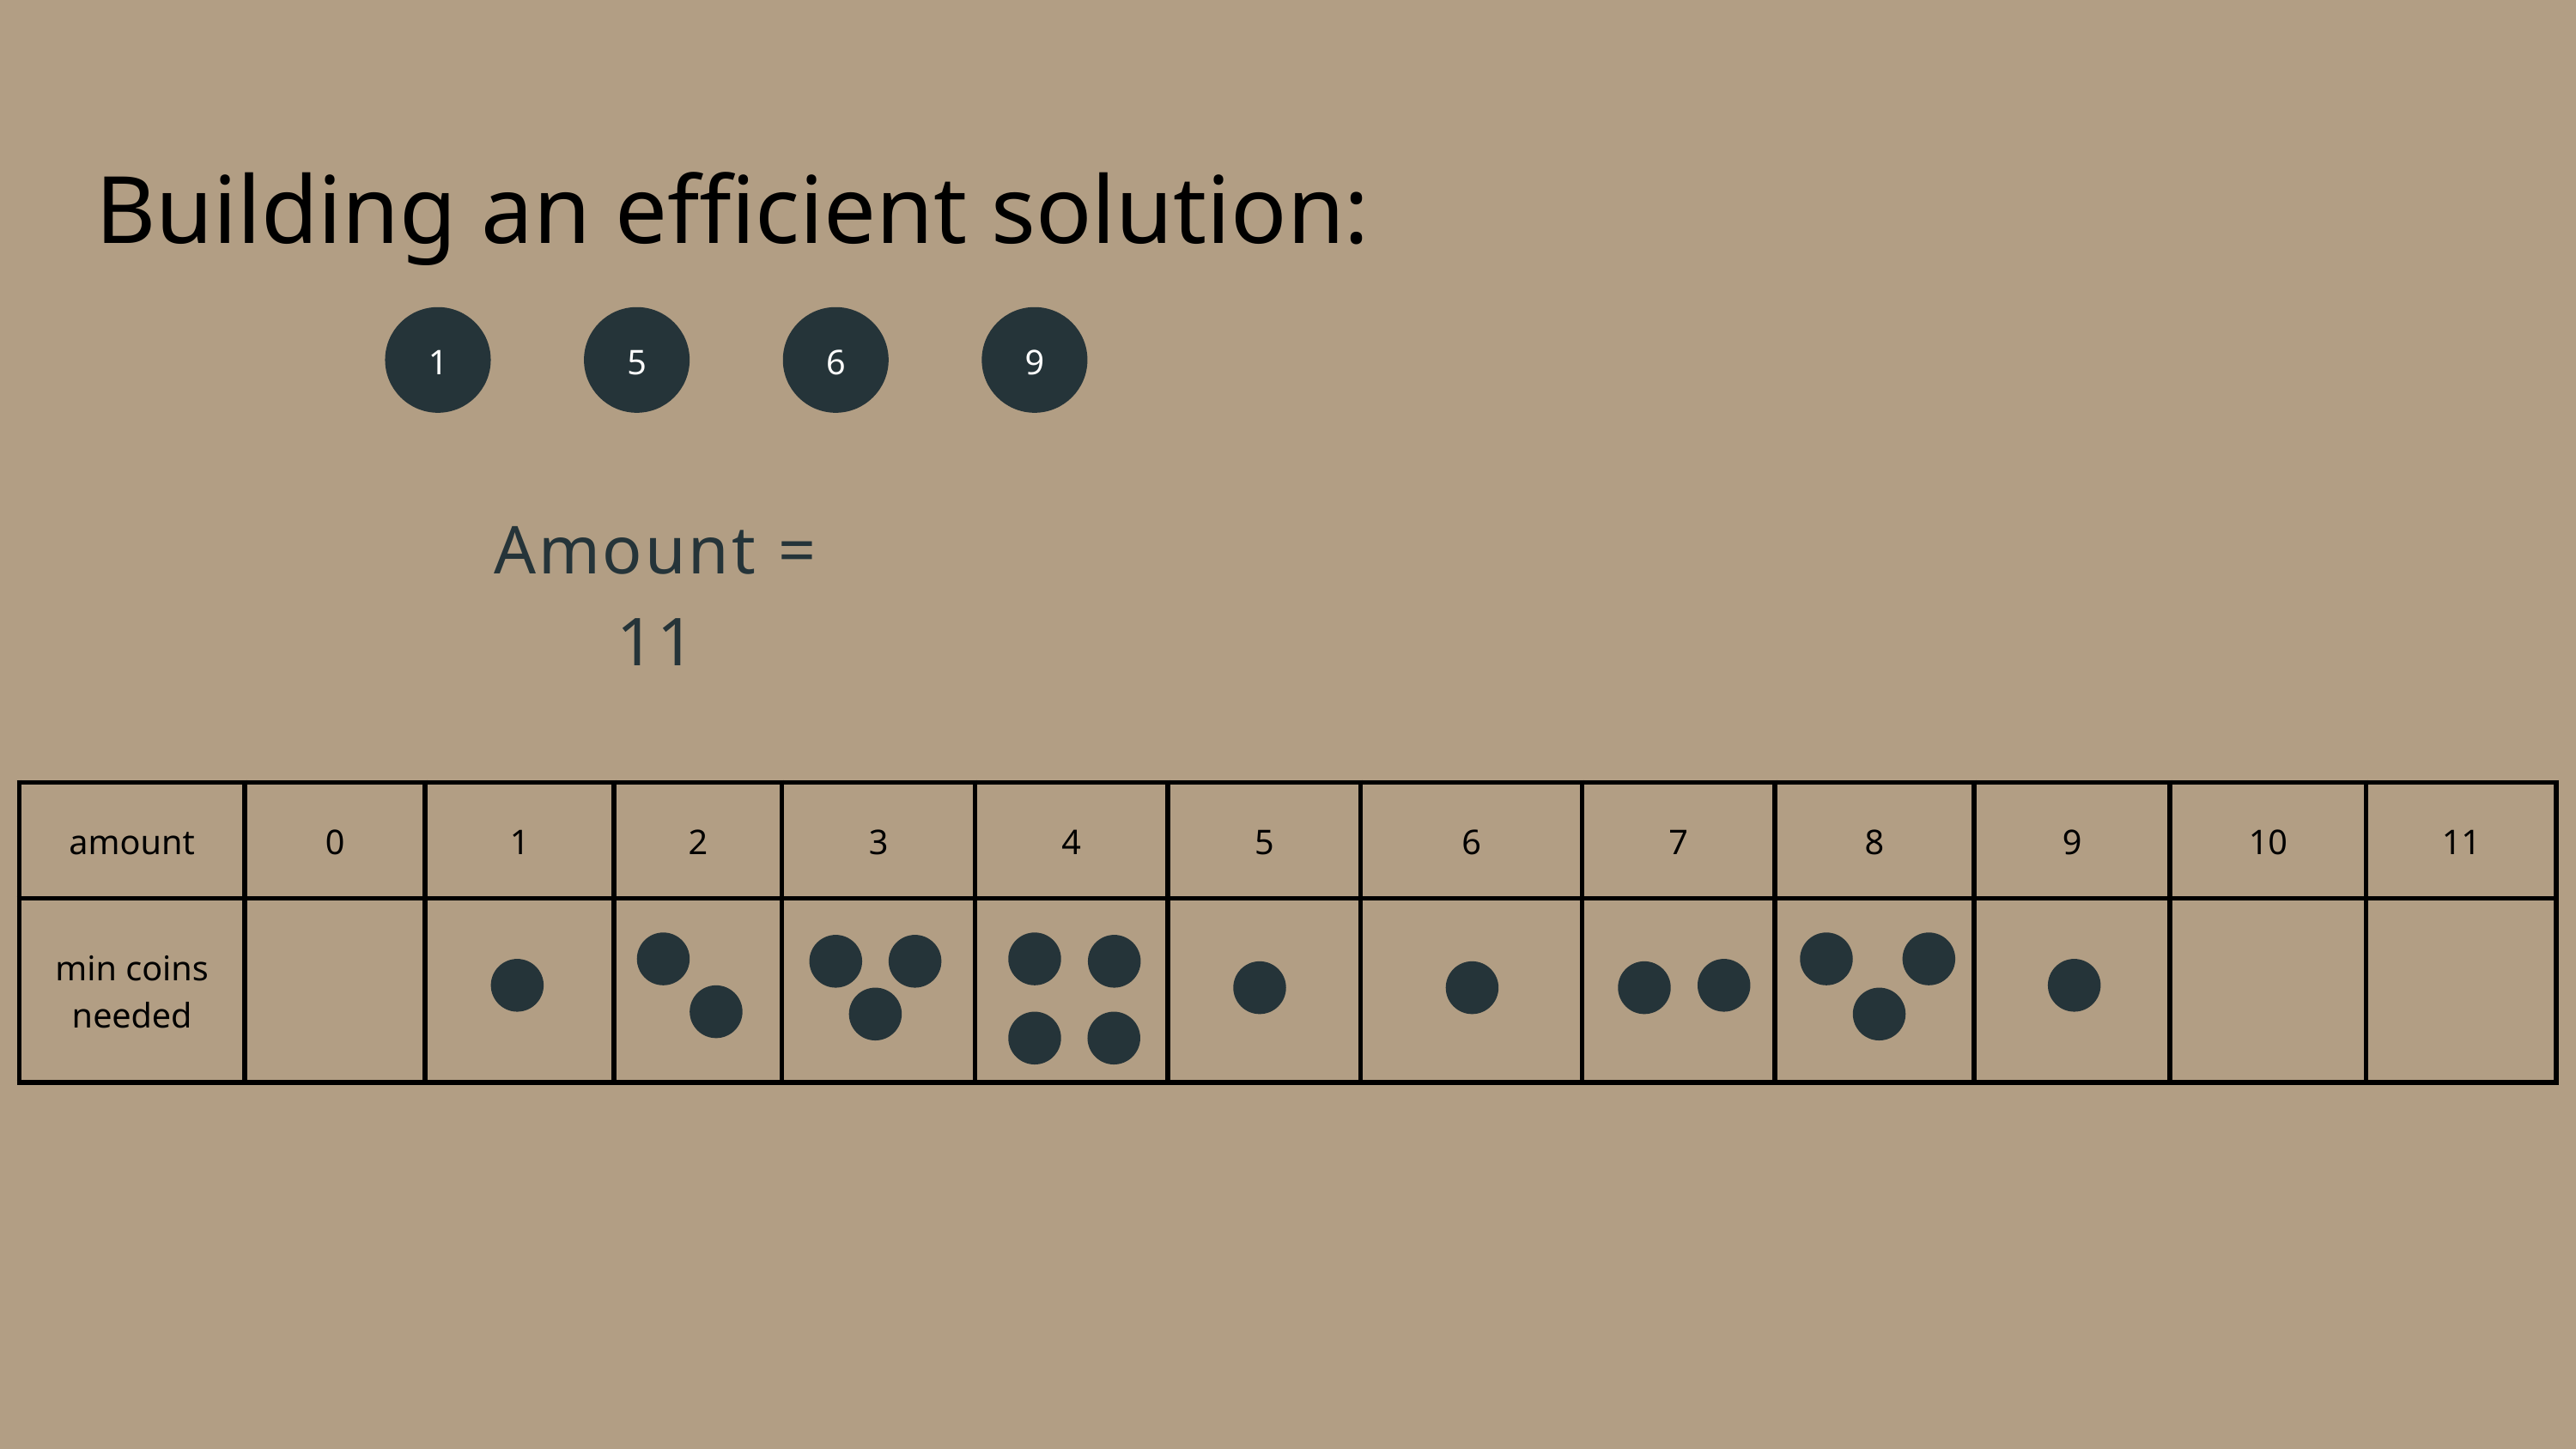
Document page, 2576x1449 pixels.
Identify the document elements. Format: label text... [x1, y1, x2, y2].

table_cell [617, 900, 780, 1080]
table_header 6 [1363, 785, 1580, 896]
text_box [385, 306, 491, 414]
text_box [1800, 932, 1853, 986]
table_cell [784, 900, 973, 1080]
table_header 8 [1777, 785, 1971, 896]
text_box Amount = 11 [477, 494, 836, 680]
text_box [1852, 987, 1906, 1041]
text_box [1445, 961, 1499, 1015]
table_cell [1363, 900, 1580, 1080]
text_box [1902, 932, 1956, 986]
table_cell [1584, 900, 1772, 1080]
table_header 3 [784, 785, 973, 896]
table_cell [2172, 900, 2364, 1080]
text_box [848, 987, 902, 1041]
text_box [782, 306, 890, 414]
table_cell [247, 900, 422, 1080]
table_cell [2368, 900, 2554, 1080]
table_cell [977, 900, 1165, 1080]
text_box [583, 306, 690, 414]
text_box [1087, 934, 1141, 988]
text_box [981, 306, 1088, 414]
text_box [1087, 1011, 1141, 1065]
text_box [1007, 1011, 1061, 1065]
table_cell [1170, 900, 1358, 1080]
table_cell [1777, 900, 1971, 1080]
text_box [636, 932, 690, 986]
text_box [888, 934, 942, 988]
table_header 1 [428, 785, 611, 896]
table_header 11 [2368, 785, 2554, 896]
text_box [689, 985, 743, 1039]
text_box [1233, 961, 1286, 1015]
text_box Building an efficient solution: [66, 131, 1449, 262]
table_header amount [21, 785, 242, 896]
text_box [2047, 958, 2101, 1012]
table_header 7 [1584, 785, 1772, 896]
table_header 0 [247, 785, 422, 896]
table_header 10 [2172, 785, 2364, 896]
table_header 2 [617, 785, 780, 896]
table_header 5 [1170, 785, 1358, 896]
table_cell min coins needed [21, 900, 242, 1080]
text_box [1007, 932, 1061, 986]
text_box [809, 934, 863, 988]
table_header 4 [977, 785, 1165, 896]
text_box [1697, 958, 1751, 1012]
table_cell [1977, 900, 2167, 1080]
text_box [1618, 961, 1671, 1015]
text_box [490, 958, 544, 1012]
table_cell [428, 900, 611, 1080]
table_header 9 [1977, 785, 2167, 896]
